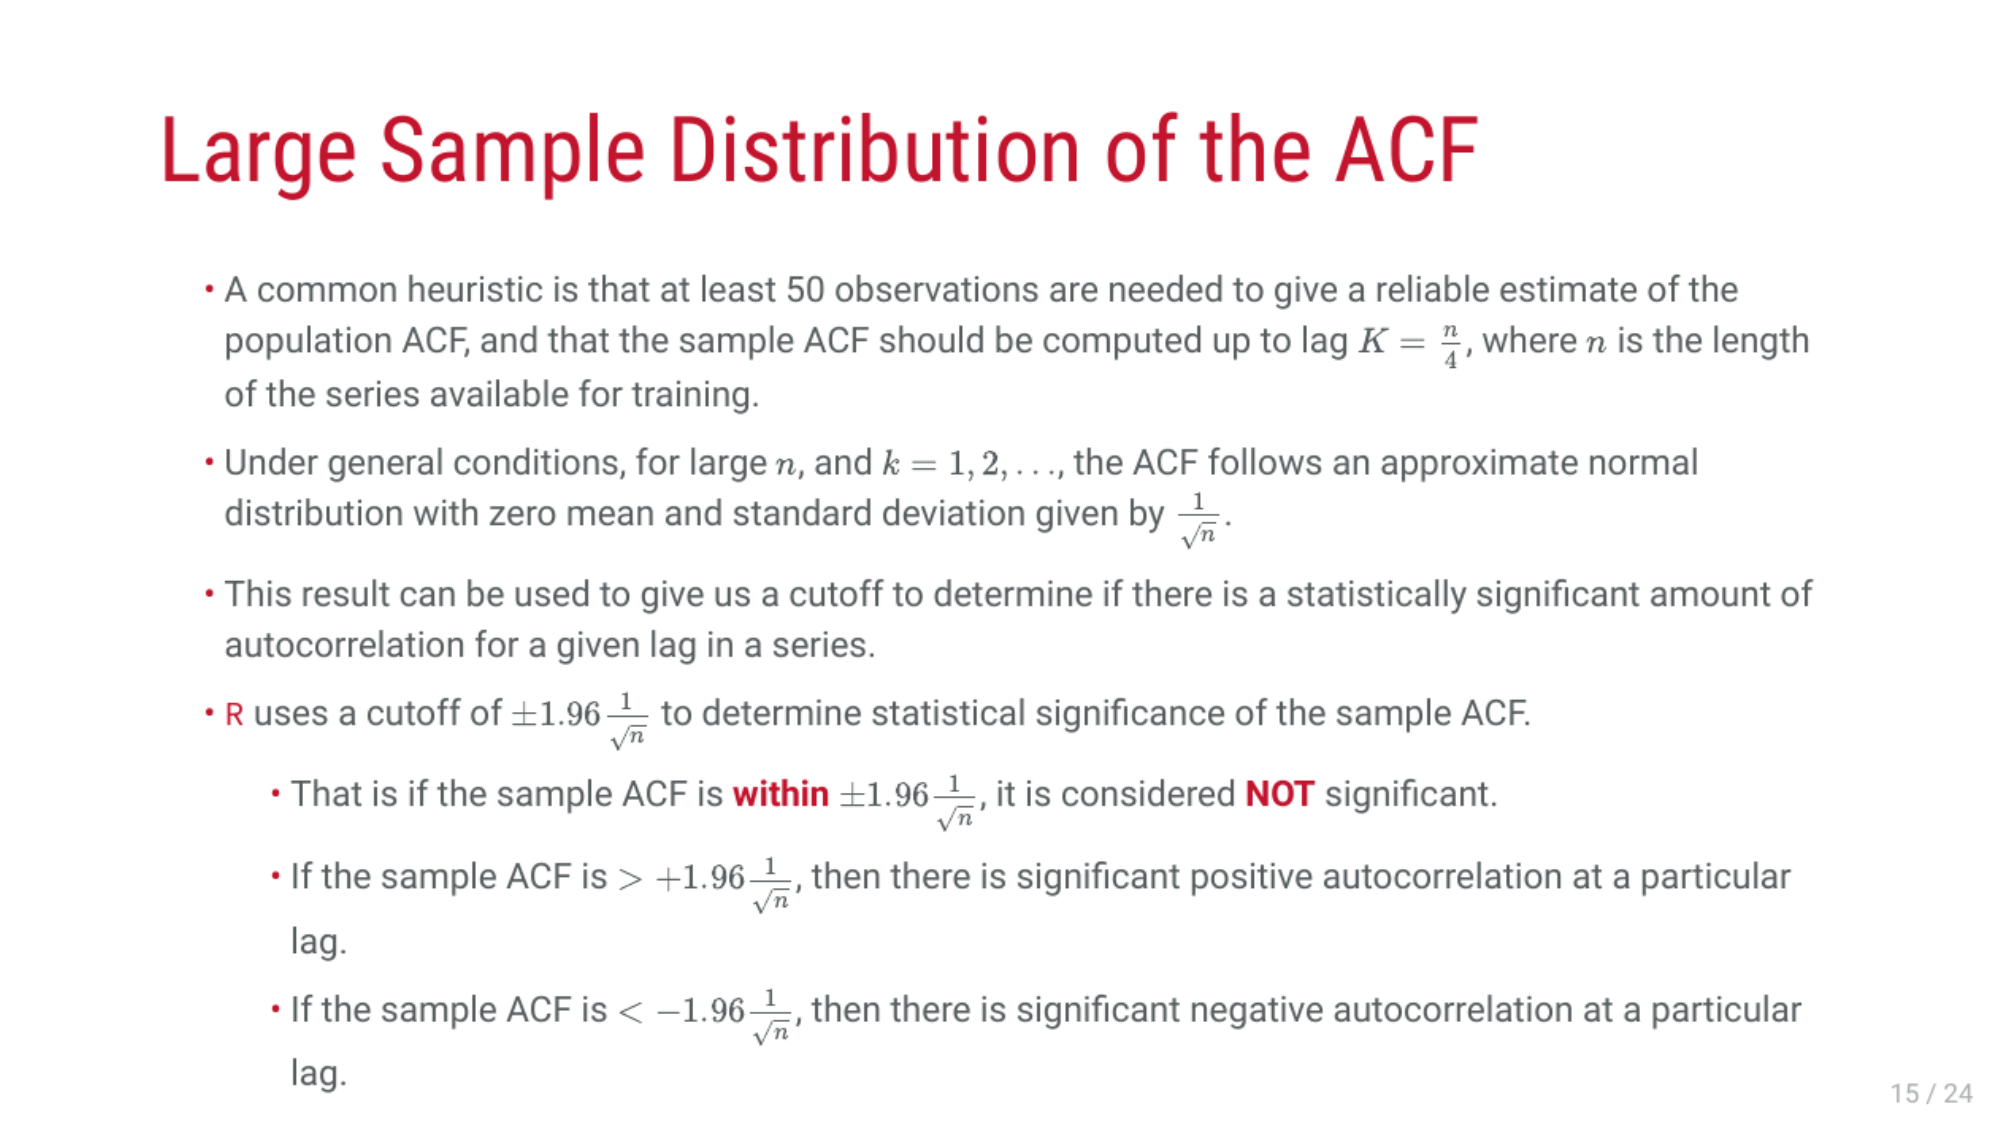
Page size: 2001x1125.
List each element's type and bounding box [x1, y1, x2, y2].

list [0, 0, 2000, 1125]
